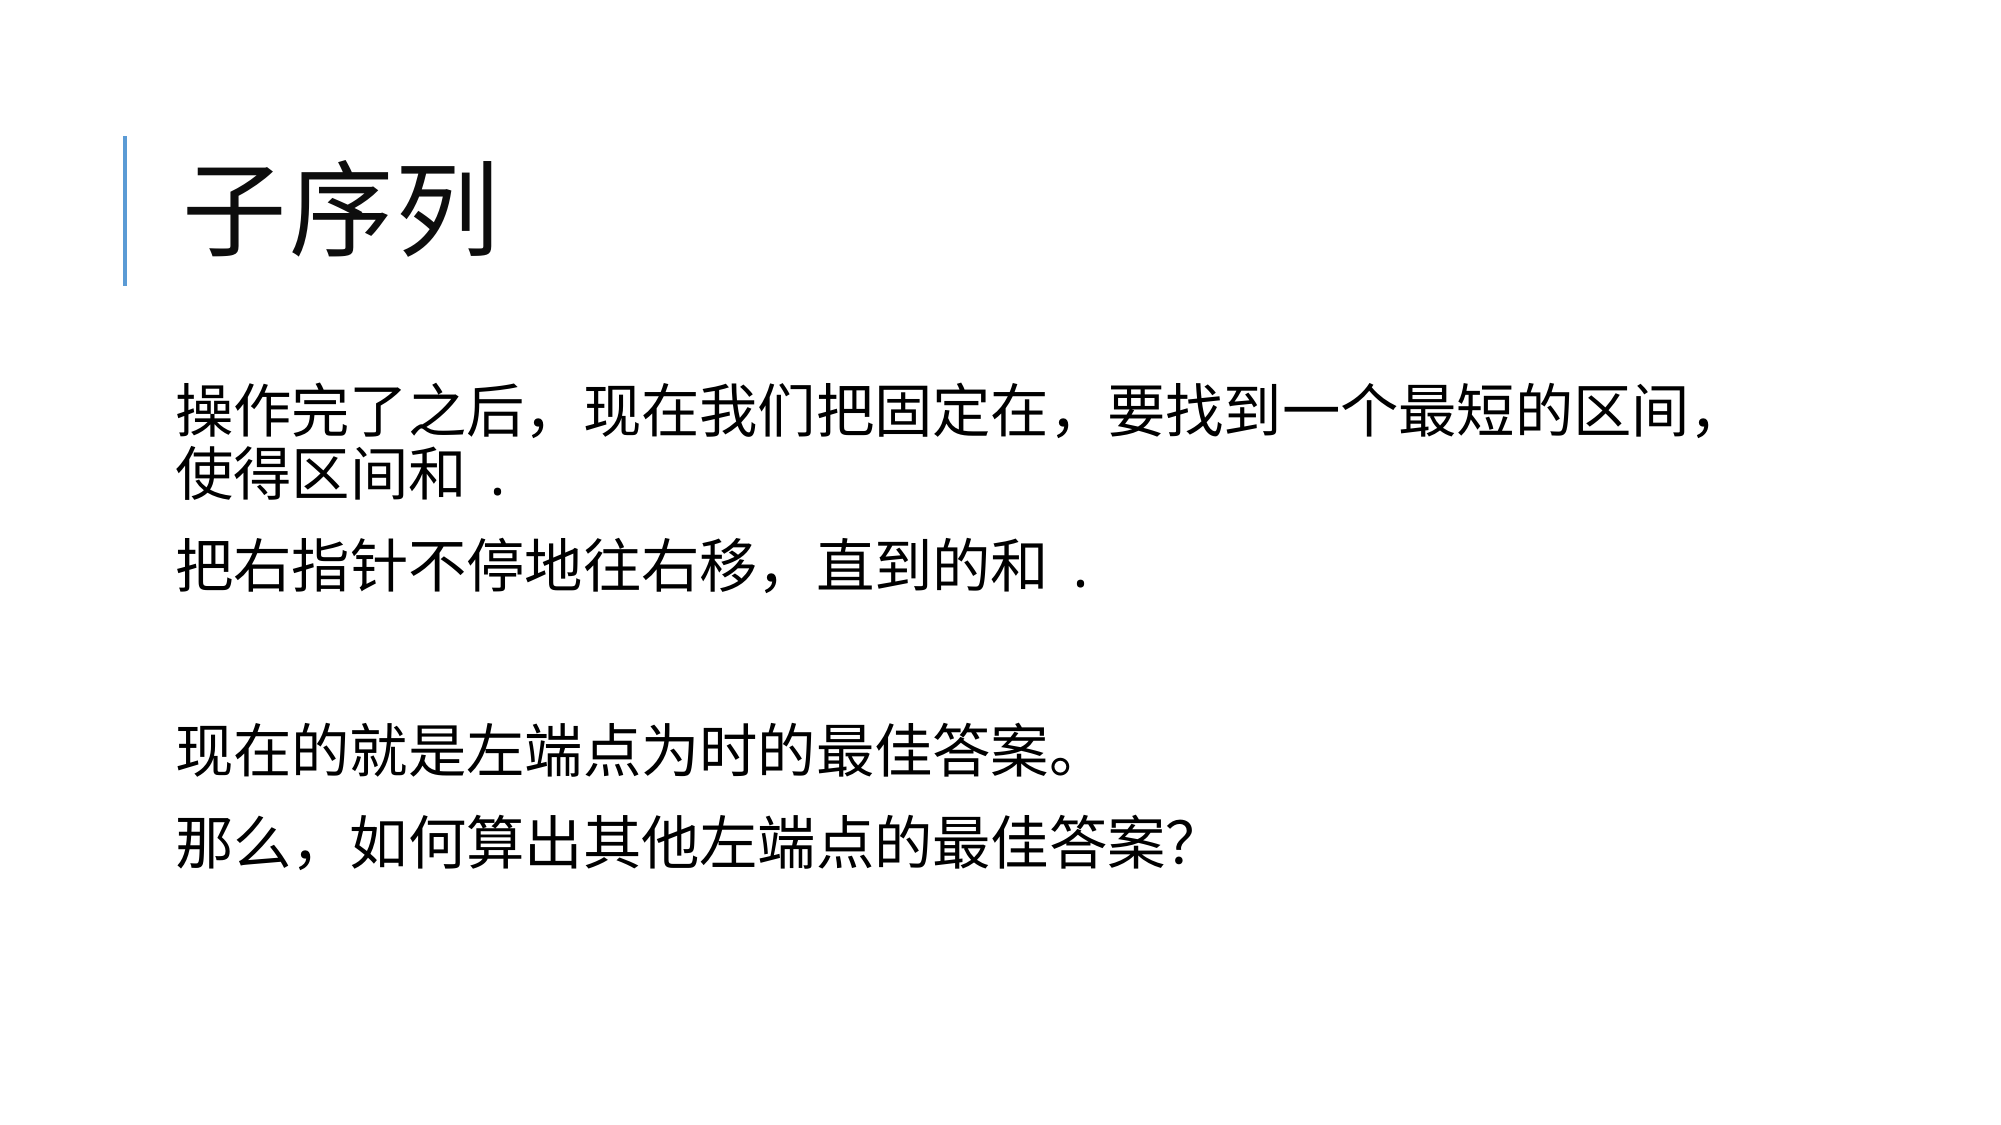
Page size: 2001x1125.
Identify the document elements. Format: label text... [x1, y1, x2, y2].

title 子序列 [168, 96, 1763, 342]
